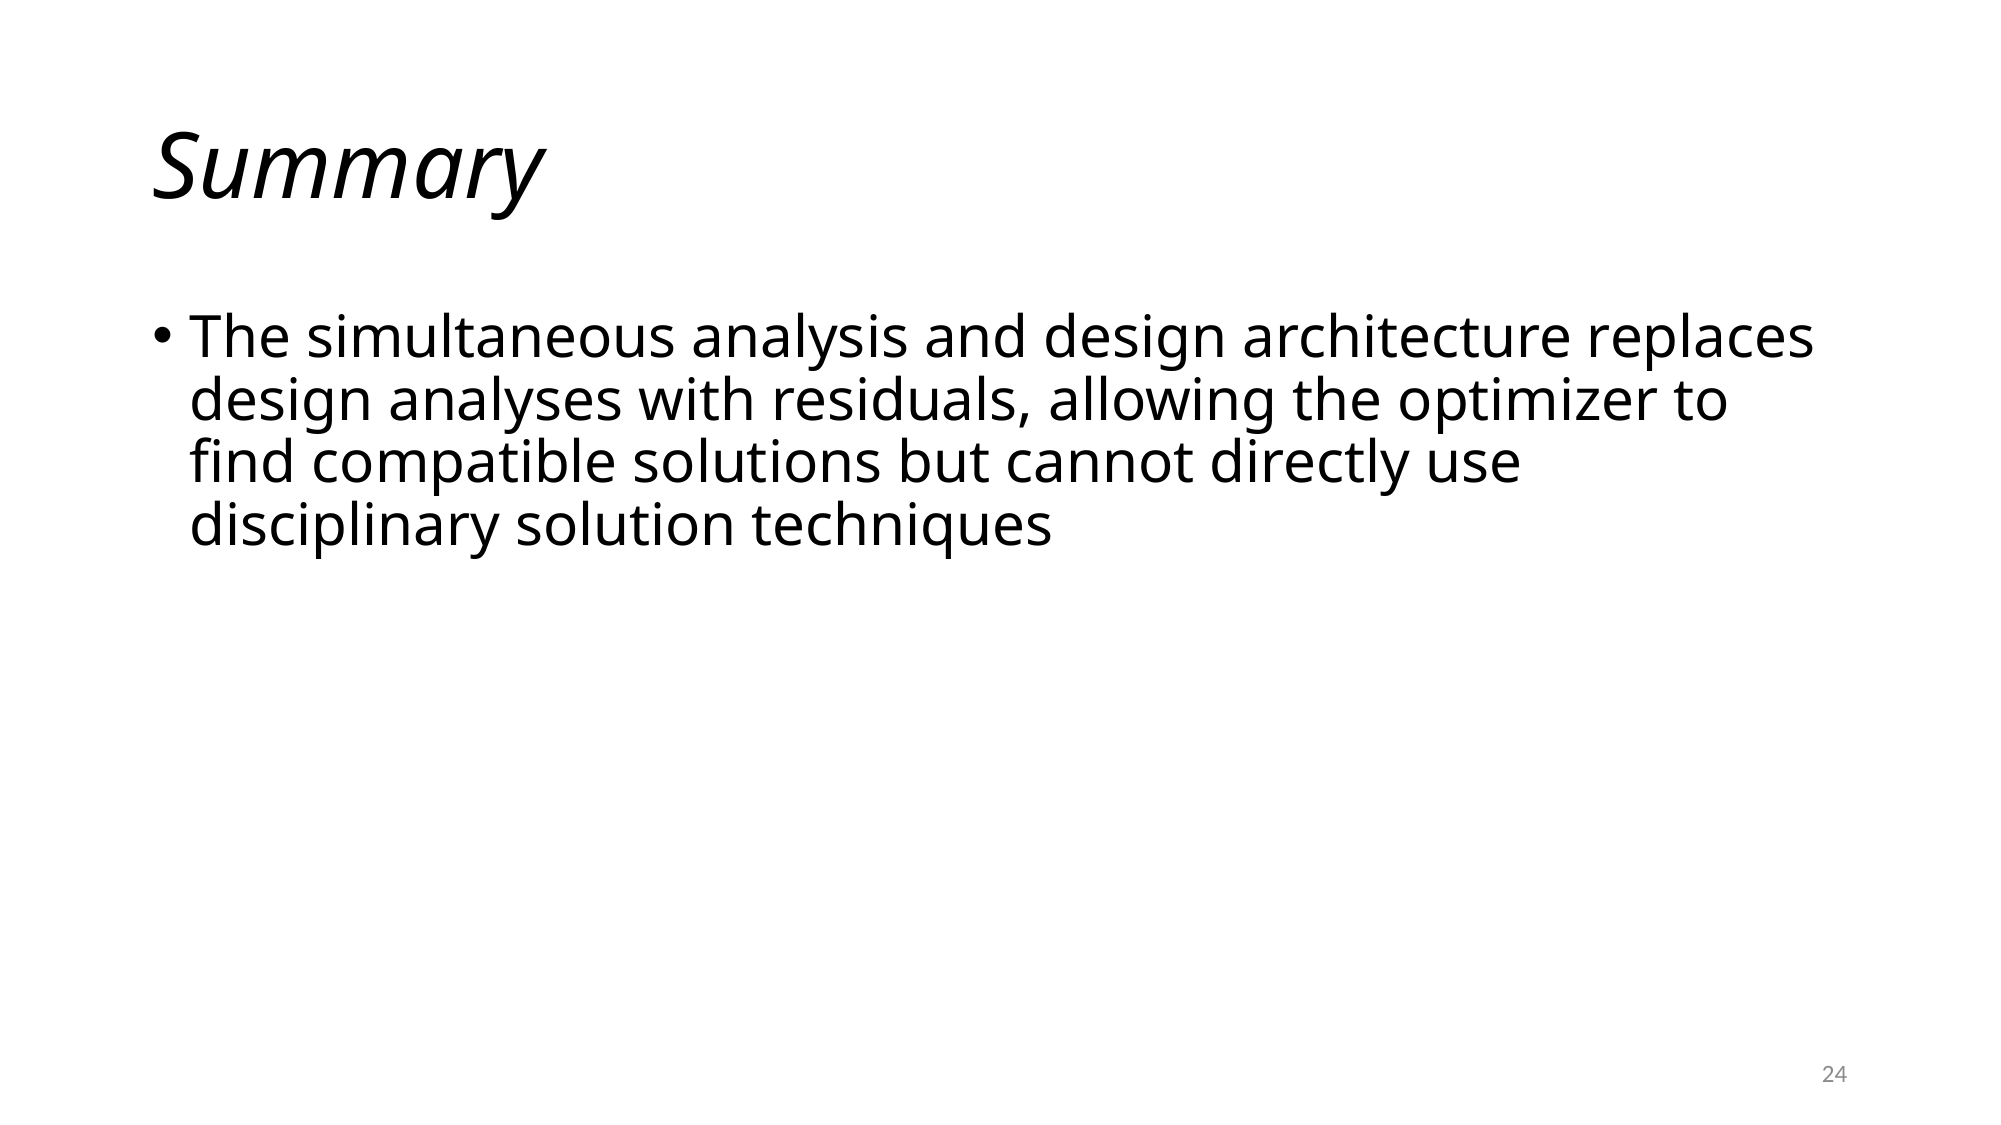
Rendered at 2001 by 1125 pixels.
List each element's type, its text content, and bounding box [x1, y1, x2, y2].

title Summary [137, 59, 1863, 278]
list The simultaneous analysis and design architecture replaces design analyses with residuals, allowing the optimizer to find compatible solutions but cannot directly use disciplinary solution techniques [137, 299, 1863, 1125]
slide_number 24 [1412, 1042, 1863, 1103]
